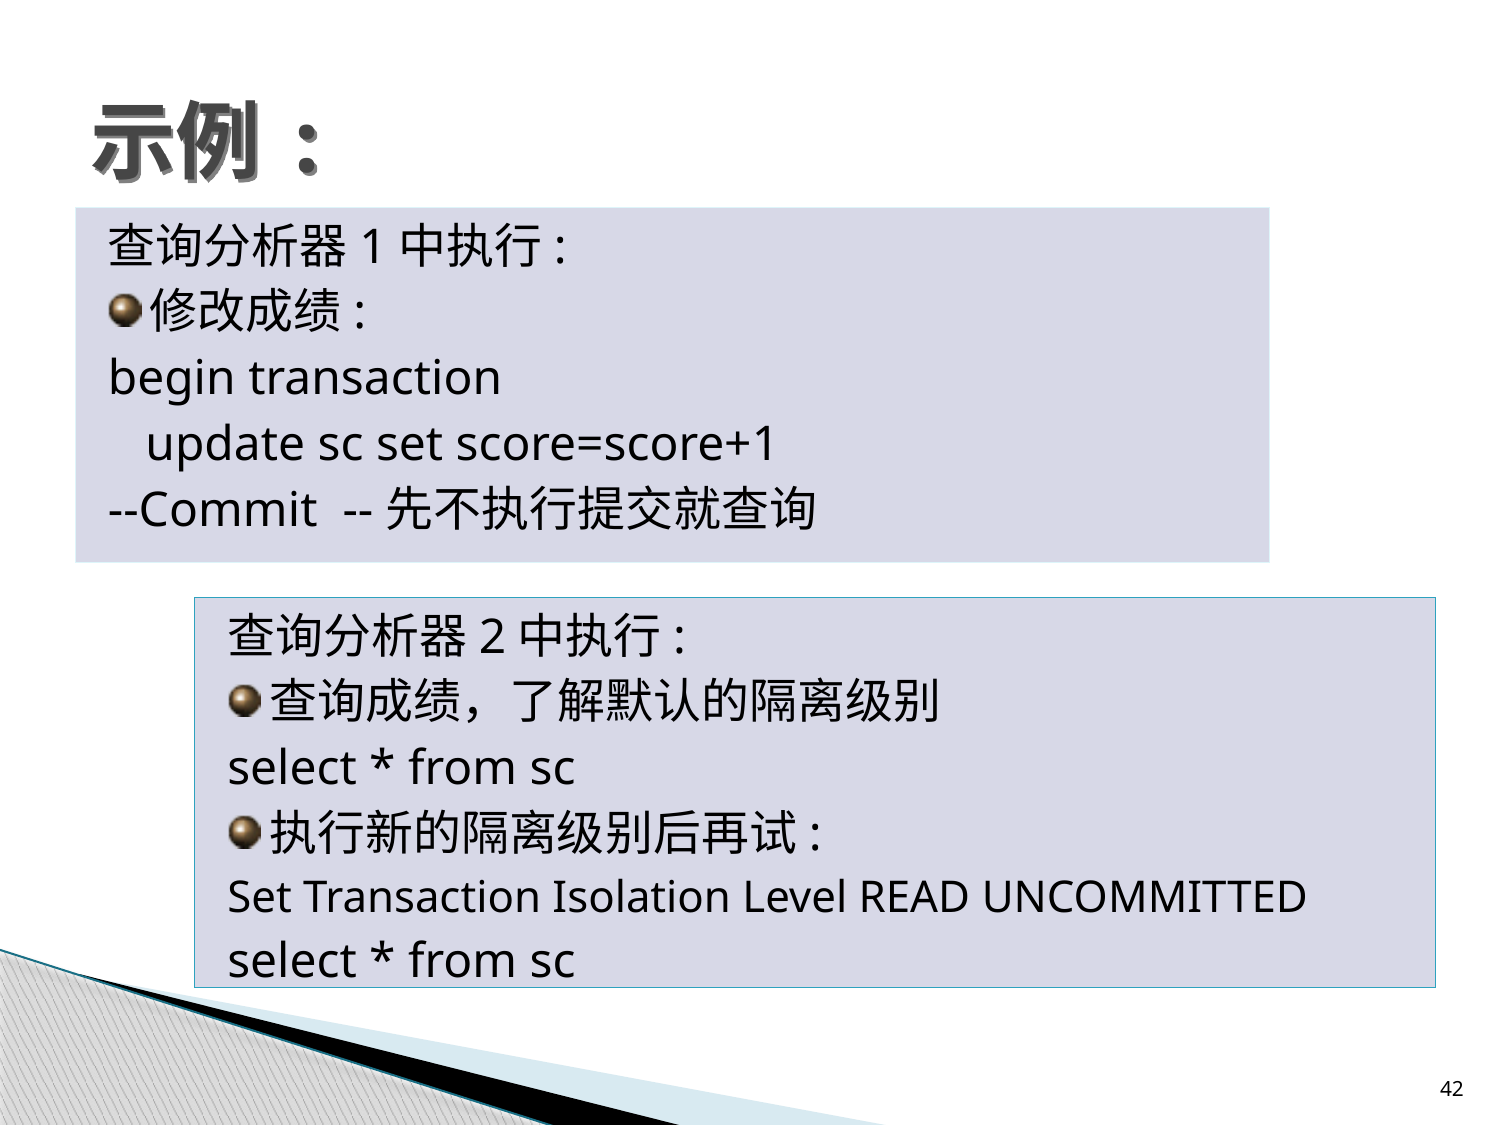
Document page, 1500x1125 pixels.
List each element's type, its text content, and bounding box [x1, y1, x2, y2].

text_box 查询分析器2中执行: 查询成绩，了解默认的隔离级别 select * from sc 执行新的隔离级别后再试: Set Transaction Isolation Level READ UNCOMMITTED select * from sc [194, 597, 1436, 988]
picture [107, 292, 142, 327]
picture [227, 683, 261, 717]
picture [227, 814, 261, 849]
slide_number 42 [1418, 1051, 1479, 1112]
list 查询分析器1中执行: 修改成绩: begin transaction update sc set score=score+1 --Commit --先不执行提交就查询 [75, 233, 1270, 563]
title 示例: [75, 45, 1425, 233]
